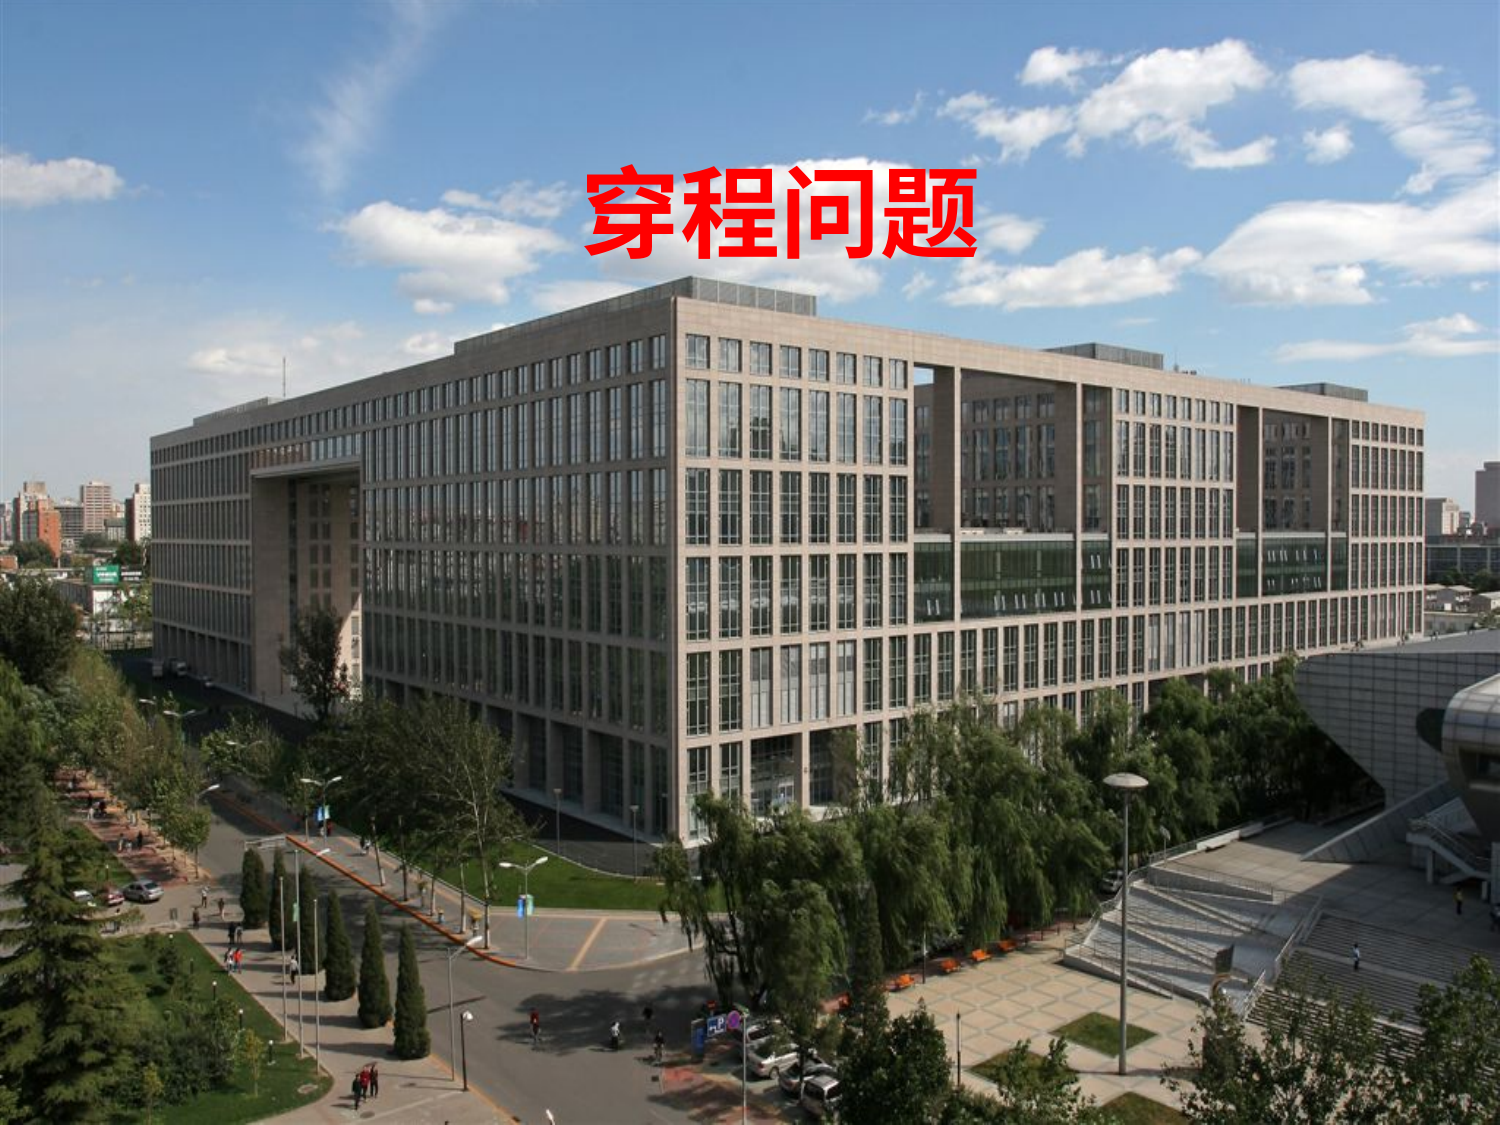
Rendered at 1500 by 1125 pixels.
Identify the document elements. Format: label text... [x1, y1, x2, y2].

title 穿程问题 [102, 35, 1459, 344]
picture [0, 0, 1500, 1125]
